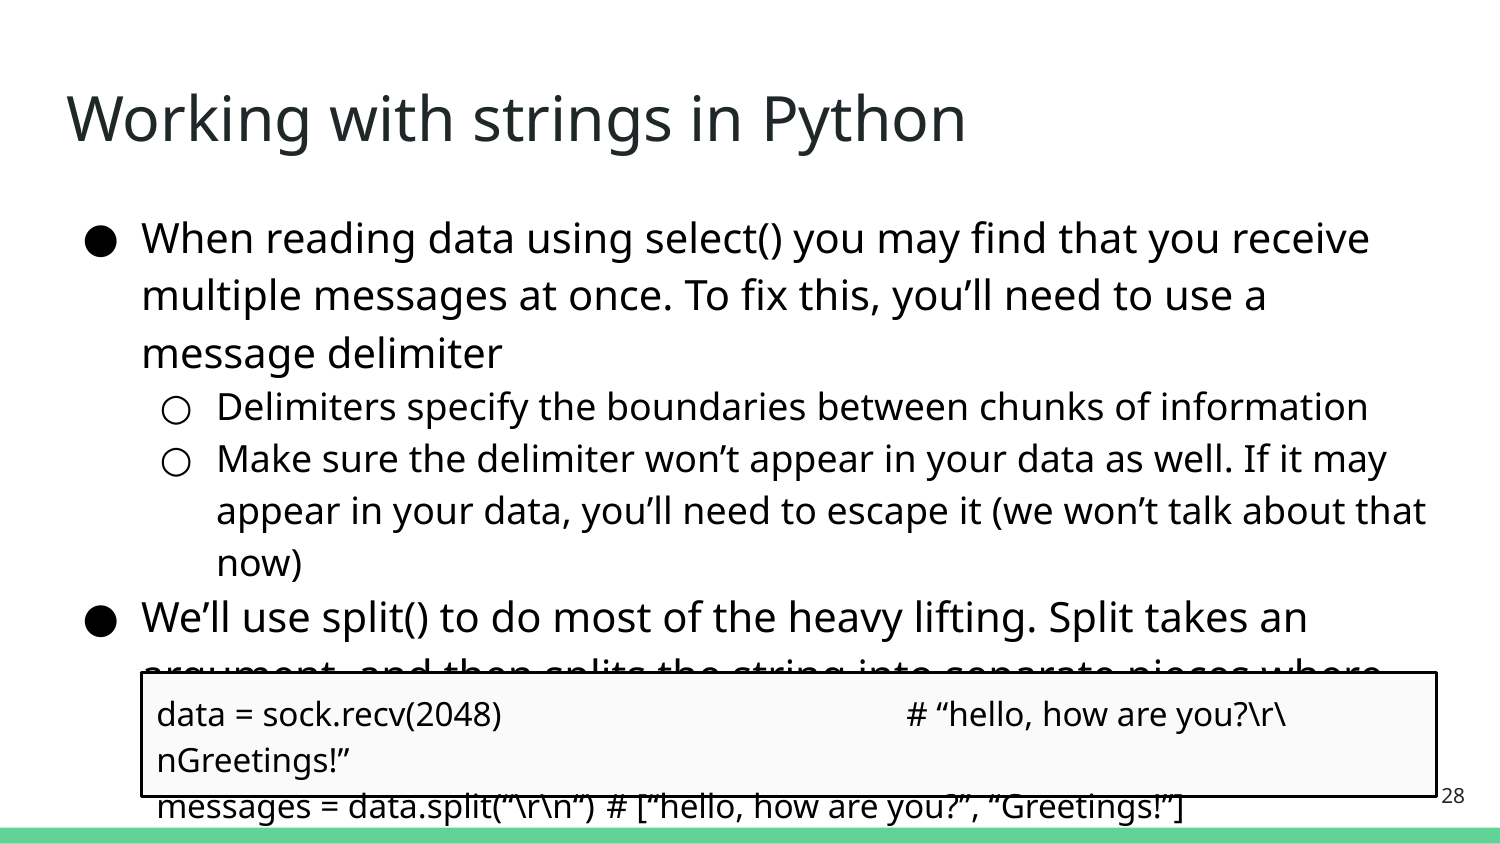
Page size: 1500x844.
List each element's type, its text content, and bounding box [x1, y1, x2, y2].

text_box data = sock.recv(2048) # “hello, how are you?\r\nGreetings!” messages = data.split(“\r\n“) # [“hello, how are you?”, “Greetings!”] [141, 672, 1437, 797]
slide_number ‹#› [1389, 764, 1480, 830]
title Working with strings in Python [51, 64, 1449, 167]
list When reading data using select() you may find that you receive multiple messages at once. To fix this, you’ll need to use a message delimiter Delimiters specify the boundaries between chunks of information Make sure the delimiter won’t appear in your data as well. If it may appear in your data, you’ll need to escape it (we won’t talk about that now) We’ll use split() to do most of the heavy lifting. Split takes an argument, and then splits the string into separate pieces where that arg occurs [51, 189, 1449, 750]
